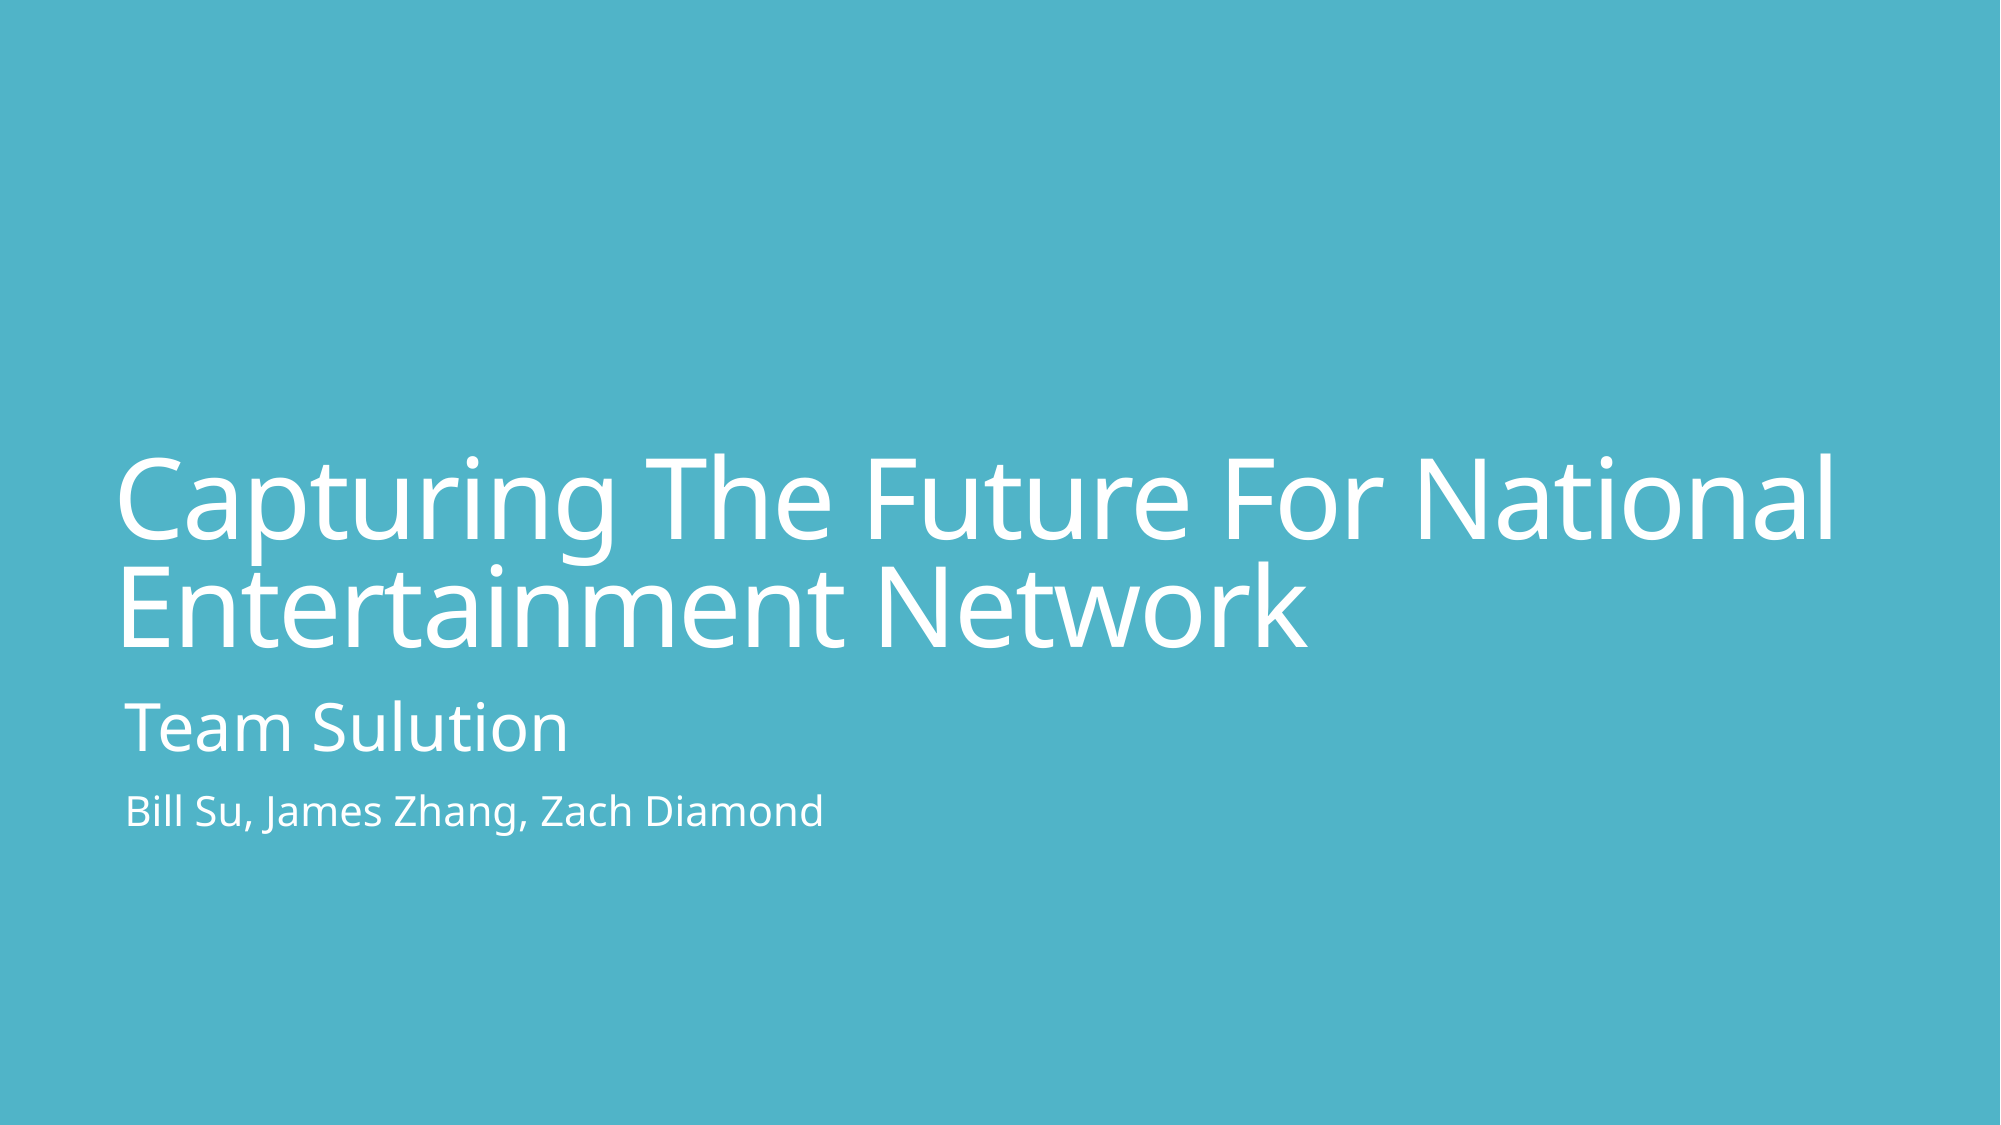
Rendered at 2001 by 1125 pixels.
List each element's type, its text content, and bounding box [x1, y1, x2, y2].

subtitle Team Sulution Bill Su, James Zhang, Zach Diamond [109, 690, 1624, 961]
title Capturing The Future For National Entertainment Network [98, 126, 1868, 677]
